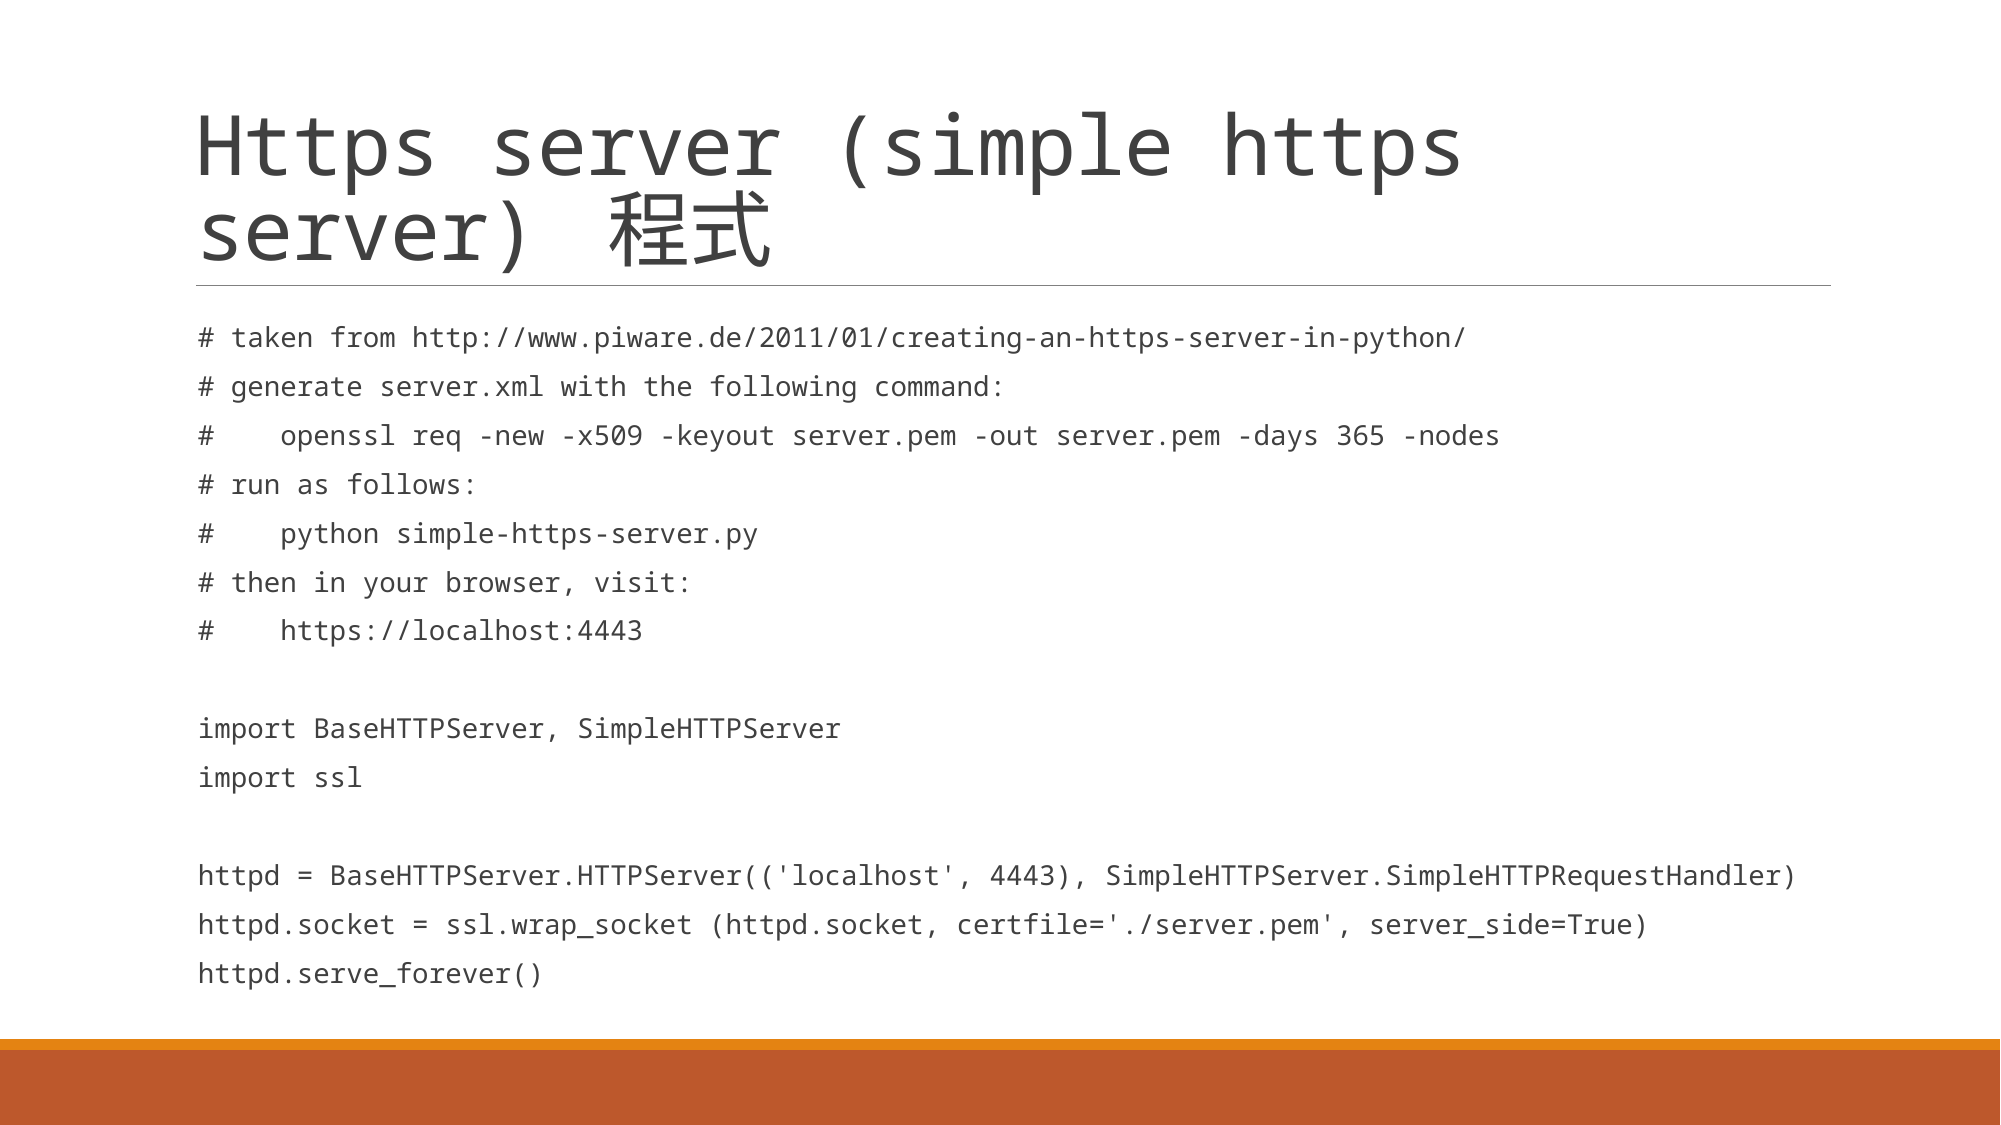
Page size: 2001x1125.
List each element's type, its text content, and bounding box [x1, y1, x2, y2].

title Https server (simple https server) 程式 [180, 47, 1830, 285]
list # taken from http://www.piware.de/2011/01/creating-an-https-server-in-python/ # generate server.xml with the following command: # openssl req -new -x509 -keyout server.pem -out server.pem -days 365 -nodes # run as follows: # python simple-https-server.py # then in your browser, visit: # https://localhost:4443 import BaseHTTPServer, SimpleHTTPServer import ssl httpd = BaseHTTPServer.HTTPServer(('localhost', 4443), SimpleHTTPServer.SimpleHTTPRequestHandler) httpd.socket = ssl.wrap_socket (httpd.socket, certfile='./server.pem', server_side=True) httpd.serve_forever() [180, 316, 1830, 1006]
